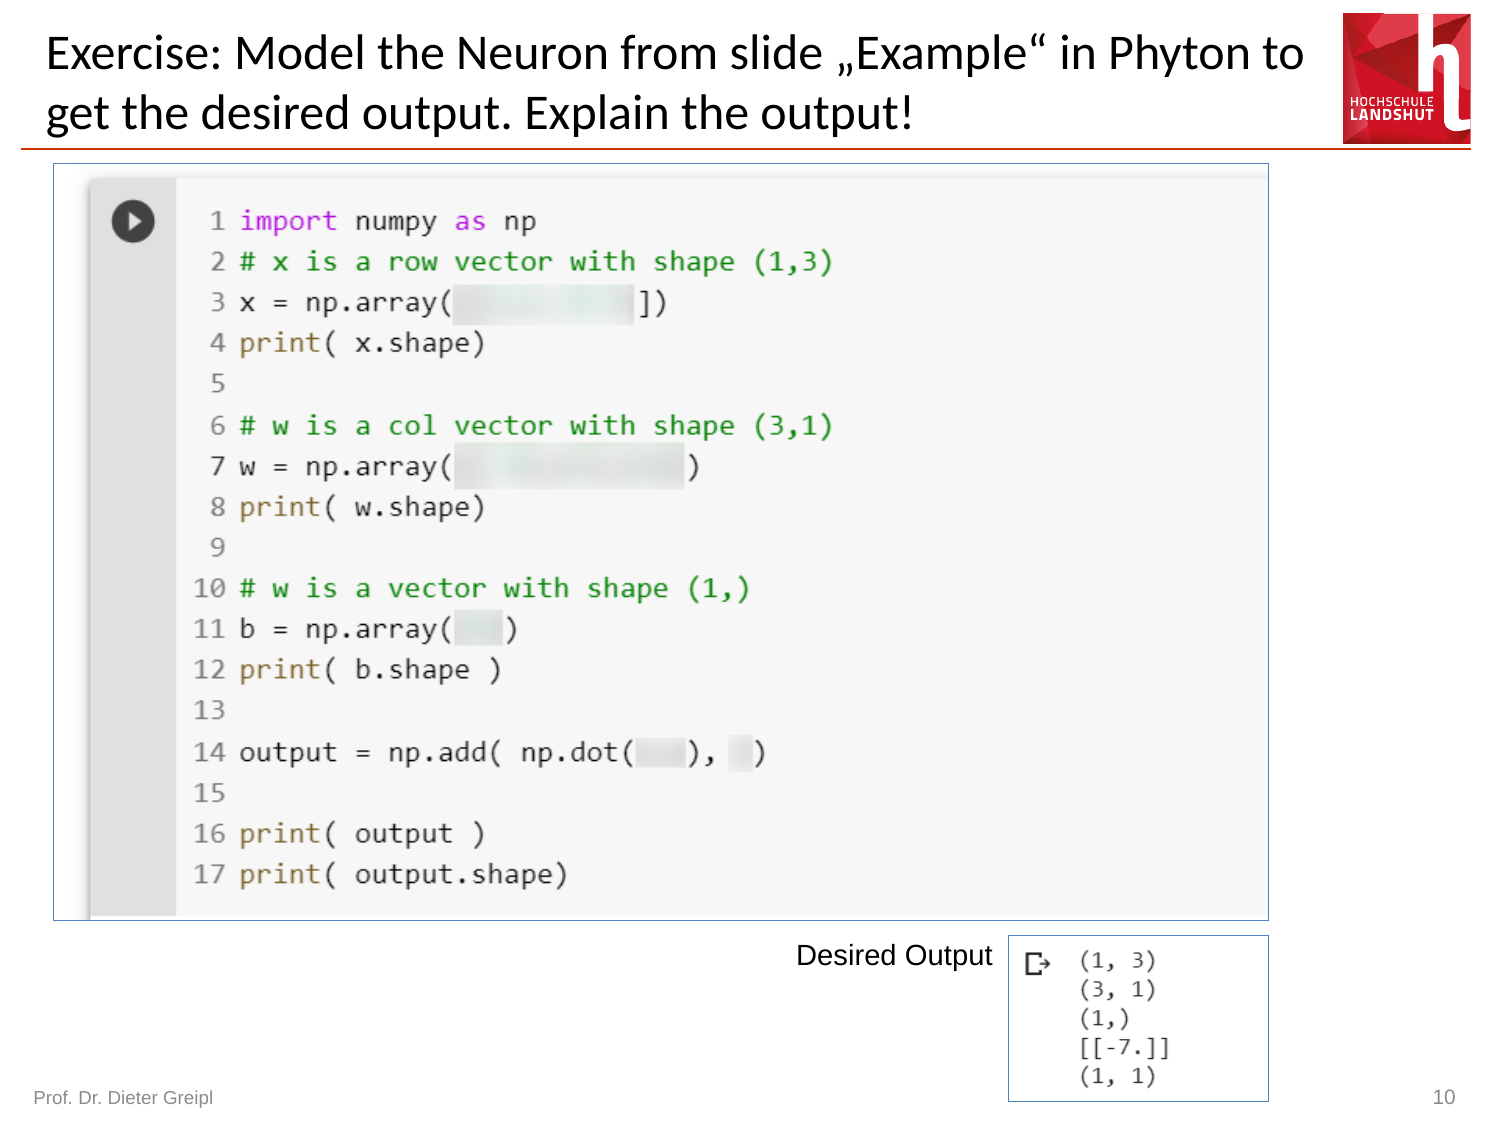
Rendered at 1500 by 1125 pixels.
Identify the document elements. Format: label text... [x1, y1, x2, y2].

slide_number 10 [1120, 1073, 1471, 1119]
picture [52, 162, 1269, 922]
text_box Desired Output [781, 929, 1009, 979]
picture [1008, 934, 1269, 1102]
footer Prof. Dr. Dieter Greipl [18, 1073, 373, 1122]
title Exercise: Model the Neuron from slide „Example“ in Phyton to get the desired output. Explain the output! [30, 9, 1353, 149]
